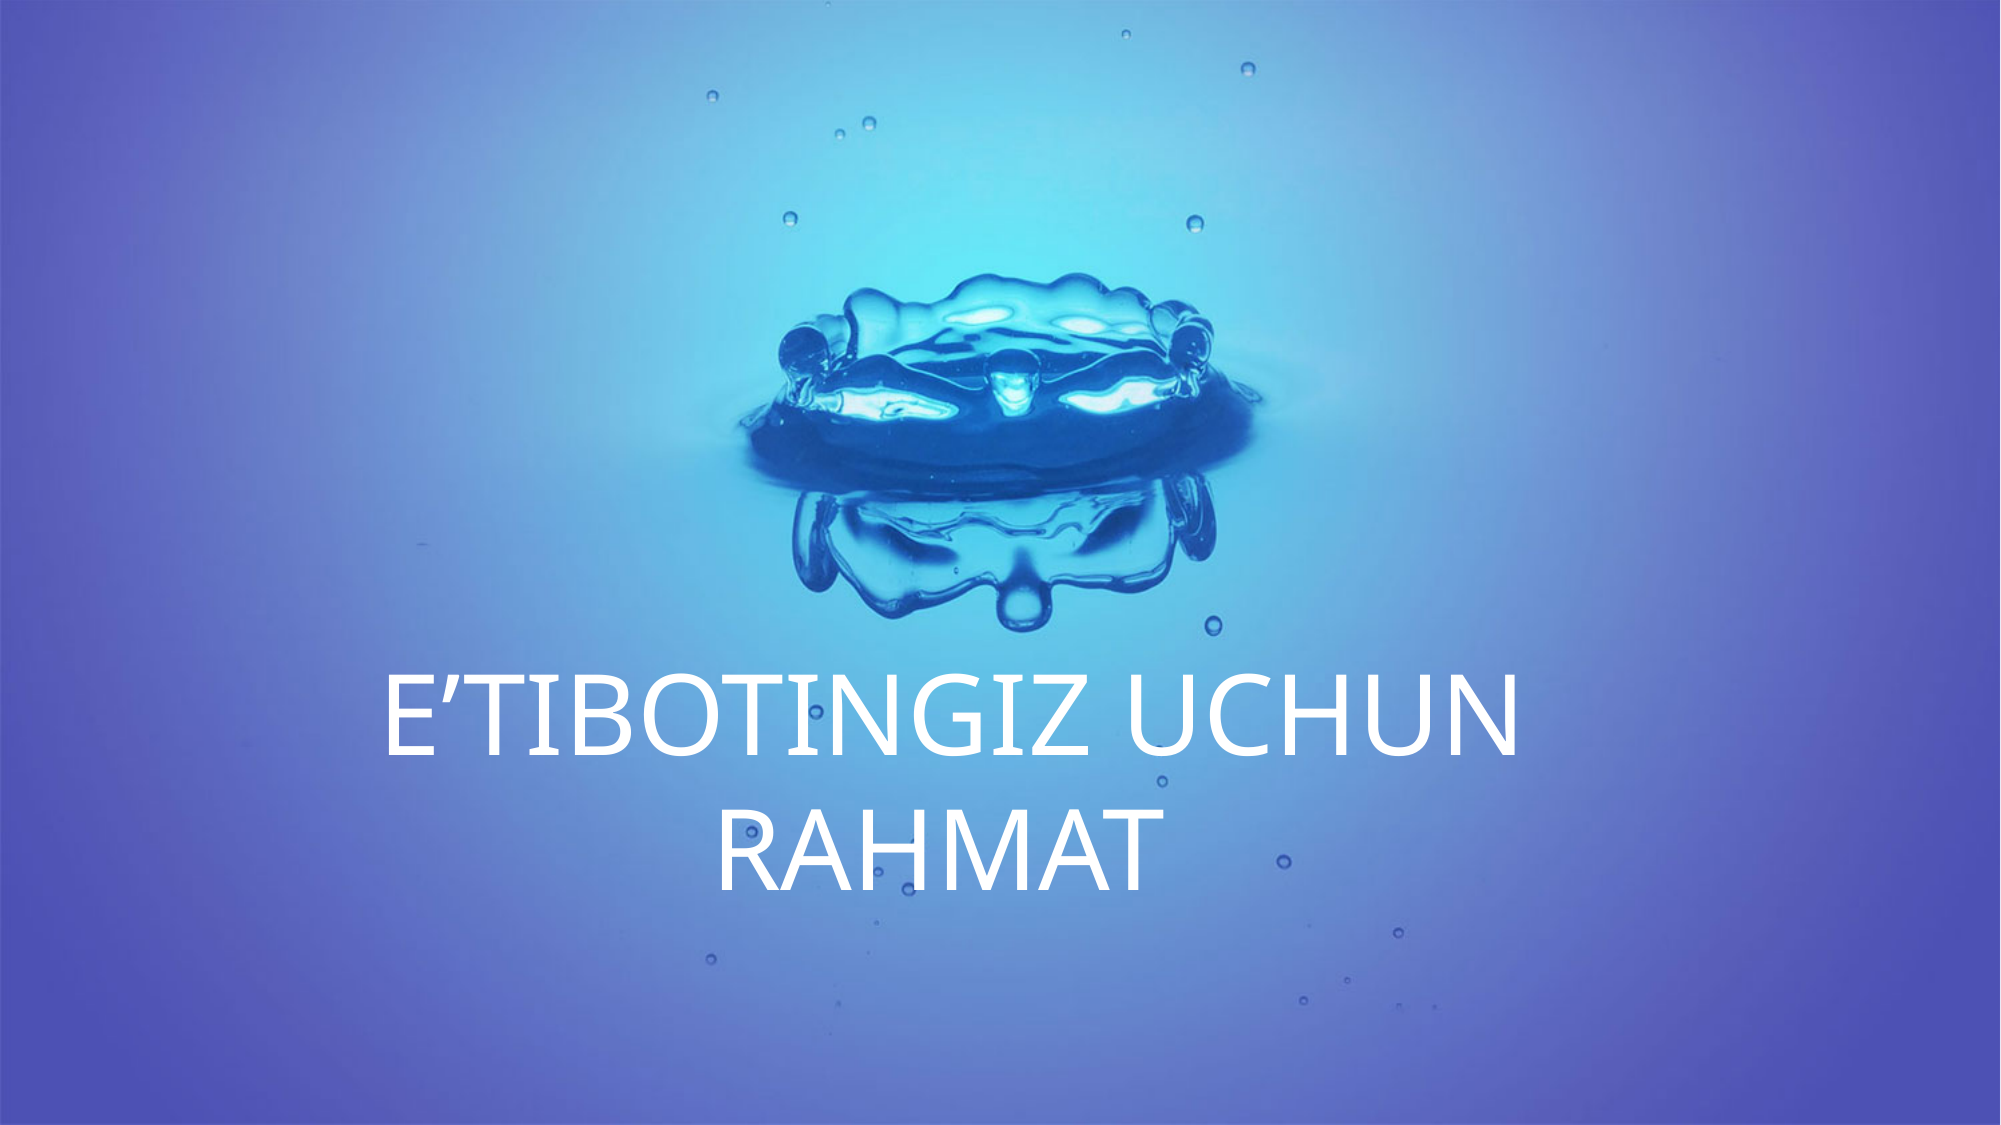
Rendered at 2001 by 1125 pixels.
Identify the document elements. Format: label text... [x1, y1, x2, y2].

text_box E’TIBOTINGIZ UCHUN RAHMAT [176, 635, 1729, 920]
picture [0, 0, 2001, 1125]
